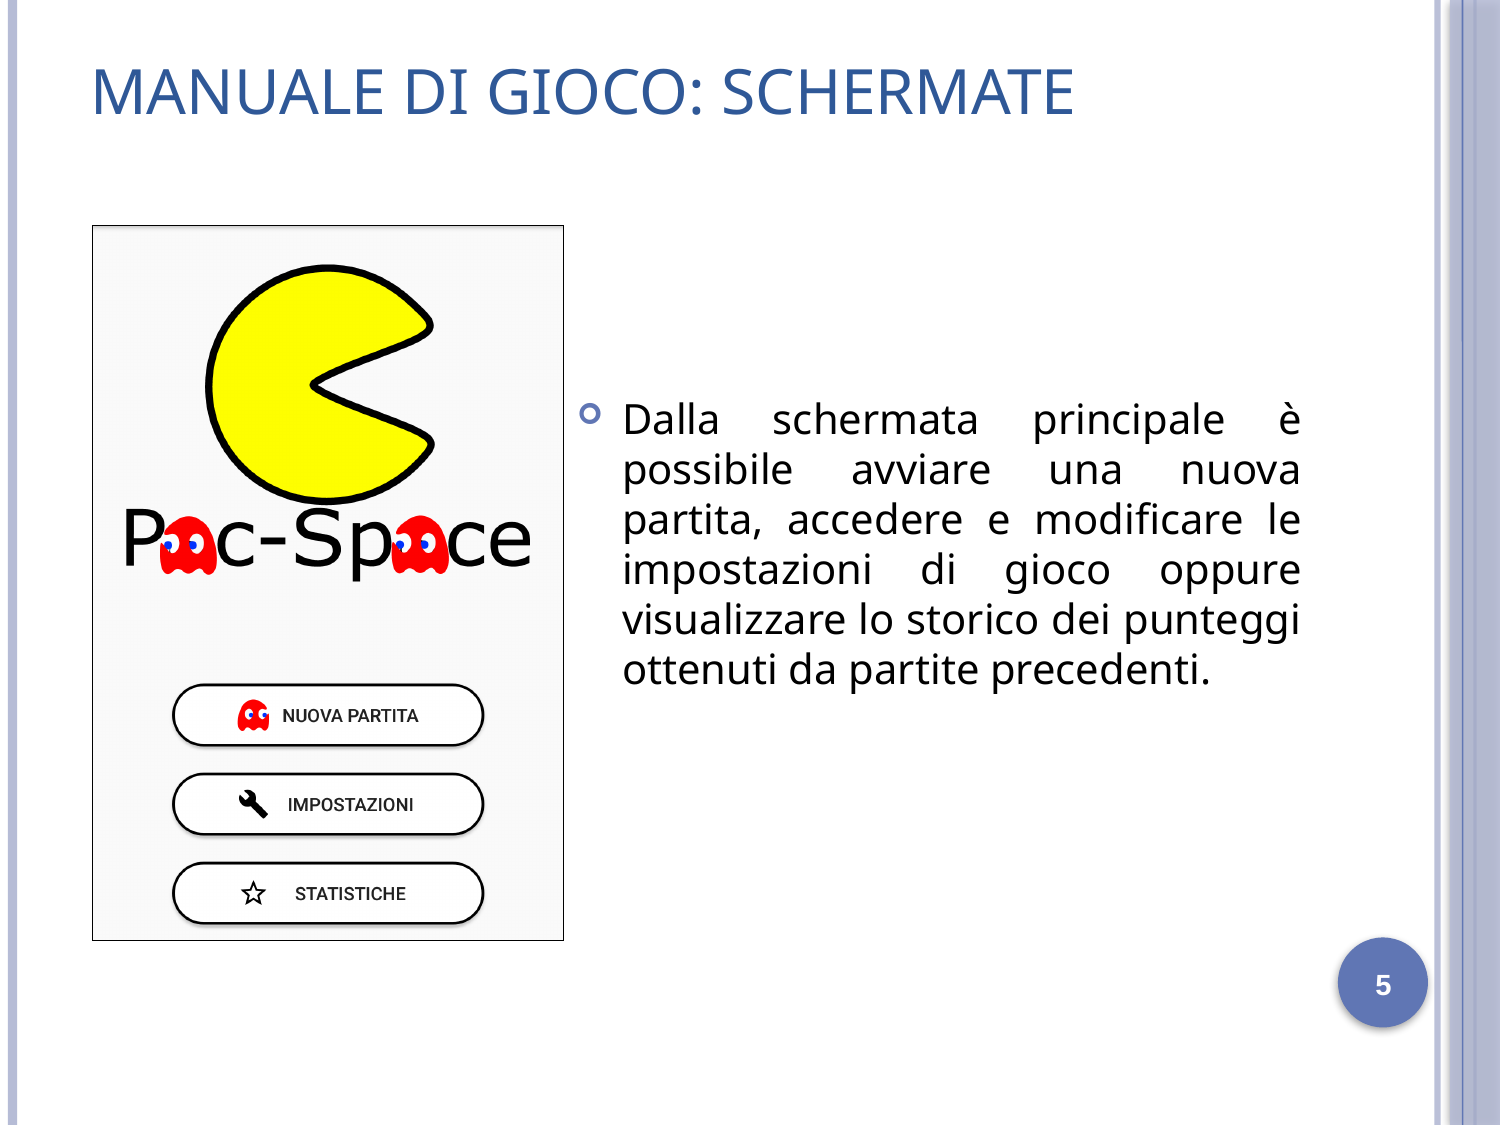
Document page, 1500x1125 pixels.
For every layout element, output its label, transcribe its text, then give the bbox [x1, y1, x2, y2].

title Manuale di gioco: Schermate [75, 45, 1301, 138]
list Dalla schermata principale è possibile avviare una nuova partita, accedere e modificare le impostazioni di gioco oppure visualizzare lo storico dei punteggi ottenuti da partite precedenti. [569, 385, 1317, 705]
slide_number 5 [1333, 940, 1434, 1027]
picture [91, 224, 564, 941]
